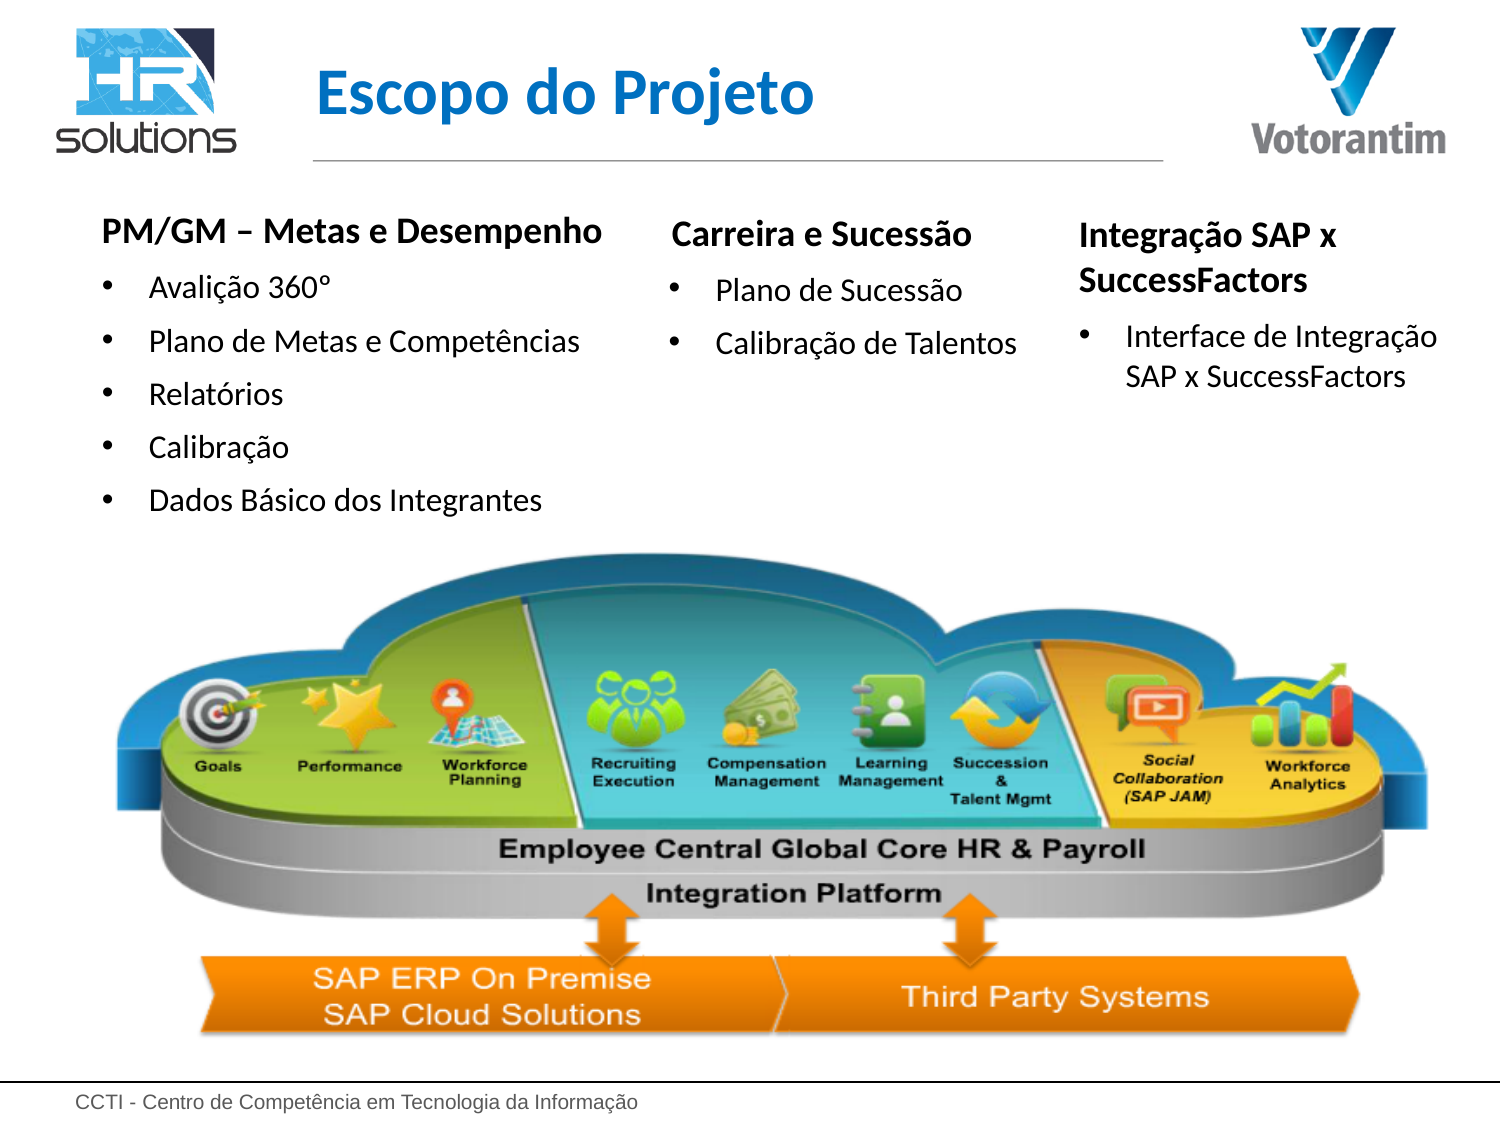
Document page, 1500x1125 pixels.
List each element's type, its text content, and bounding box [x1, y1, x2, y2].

text_box PM/GM – Metas e Desempenho Avalição 360º Plano de Metas e Competências Relatórios Calibração Dados Básico dos Integrantes [17, 206, 621, 567]
text_box Carreira e Sucessão Plano de Sucessão Calibração de Talentos [584, 208, 1069, 462]
text_box Integração SAP x SuccessFactors Interface de Integração SAP x SuccessFactors [1069, 210, 1483, 489]
picture [1249, 24, 1447, 155]
picture [53, 20, 240, 155]
picture [63, 538, 1463, 1075]
title Escopo do Projeto [301, 23, 1227, 154]
